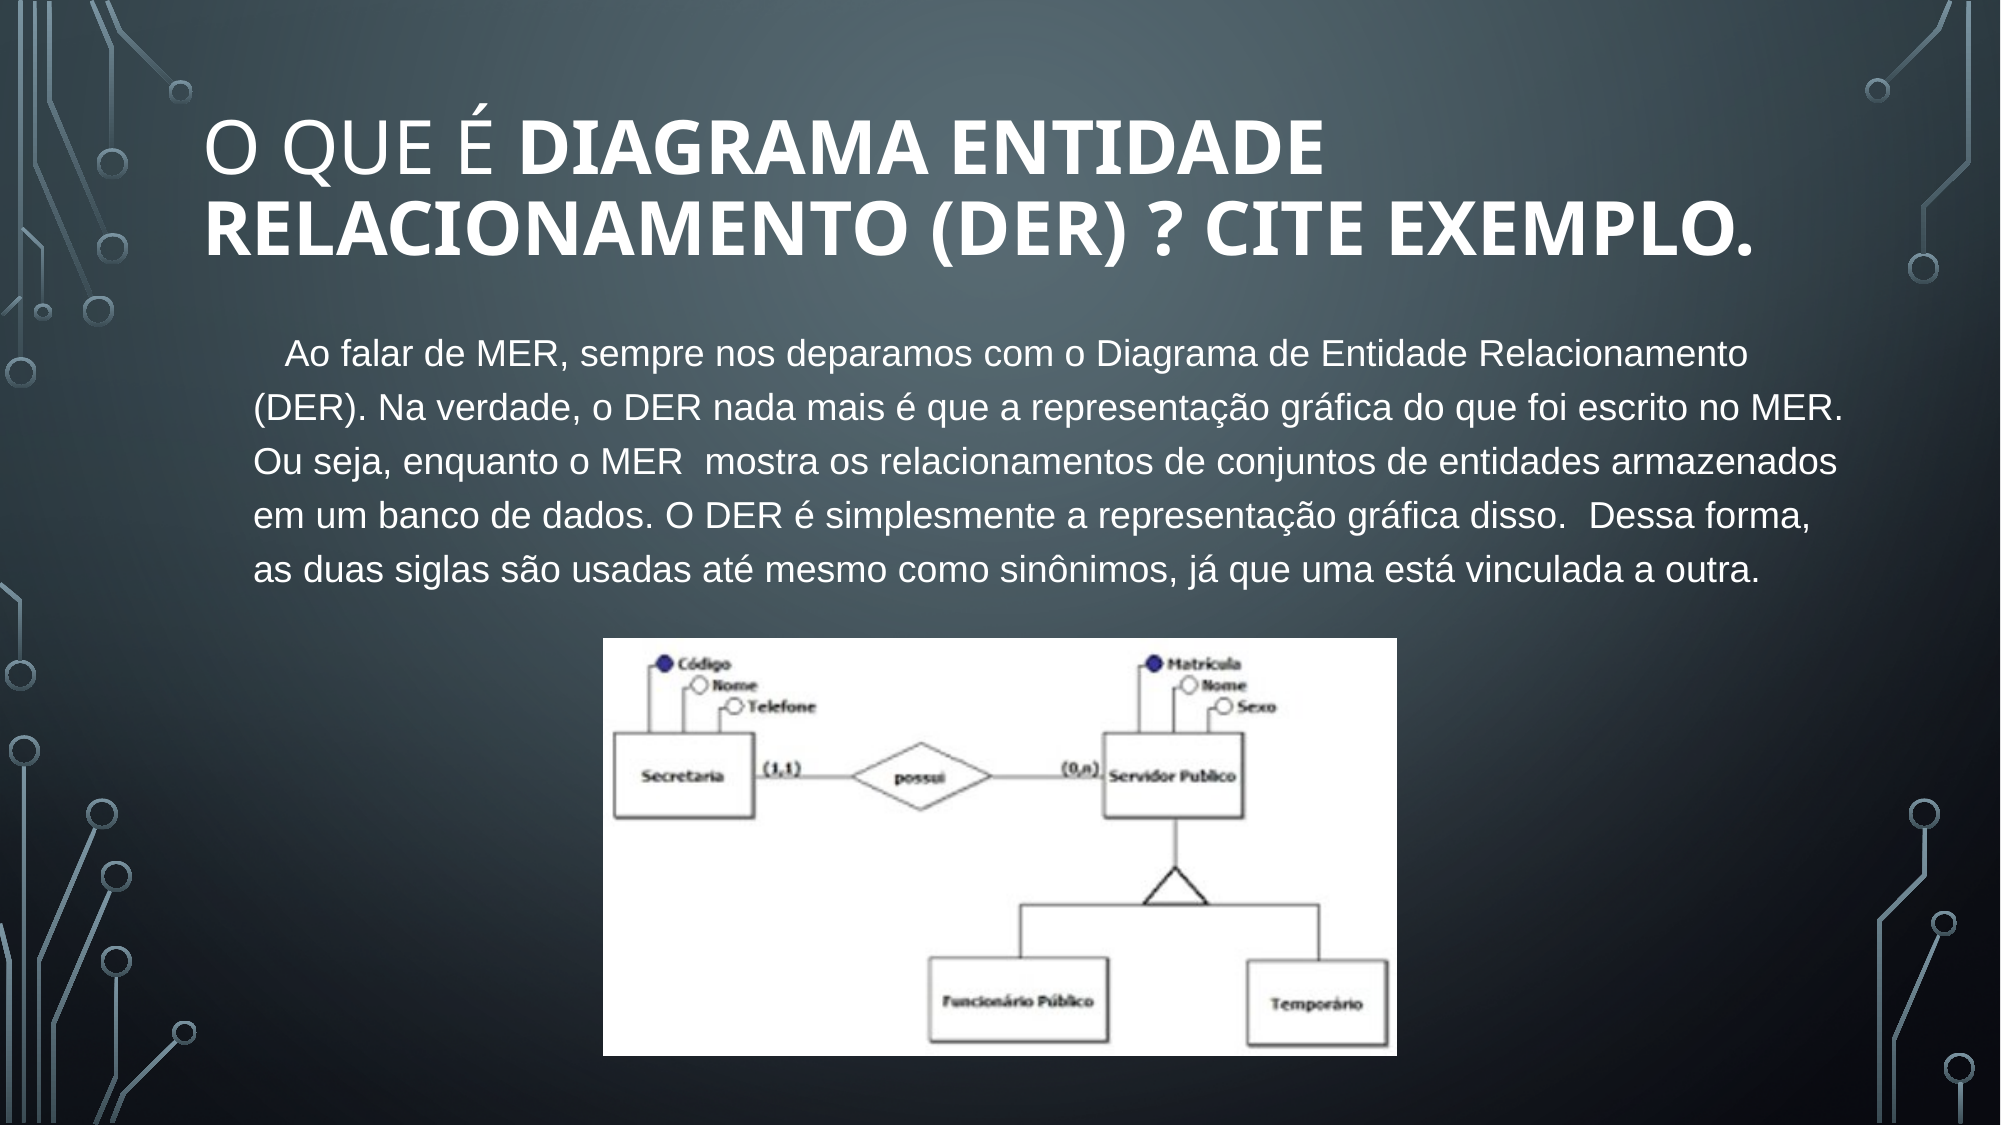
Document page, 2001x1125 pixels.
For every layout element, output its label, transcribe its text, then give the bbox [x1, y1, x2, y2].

list Ao falar de MER, sempre nos deparamos com o Diagrama de Entidade Relacionamento (DER). Na verdade, o DER nada mais é que a representação gráfica do que foi escrito no MER. Ou seja, enquanto o MER mostra os relacionamentos de conjuntos de entidades armazenados em um banco de dados. O DER é simplesmente a representação gráfica disso. Dessa forma, as duas siglas são usadas até mesmo como sinônimos, já que uma está vinculada a outra. [238, 312, 1864, 894]
picture [602, 638, 1397, 1056]
title O que é Diagrama Entidade Relacionamento (DER) ​? Cite exemplo. [187, 69, 1813, 313]
